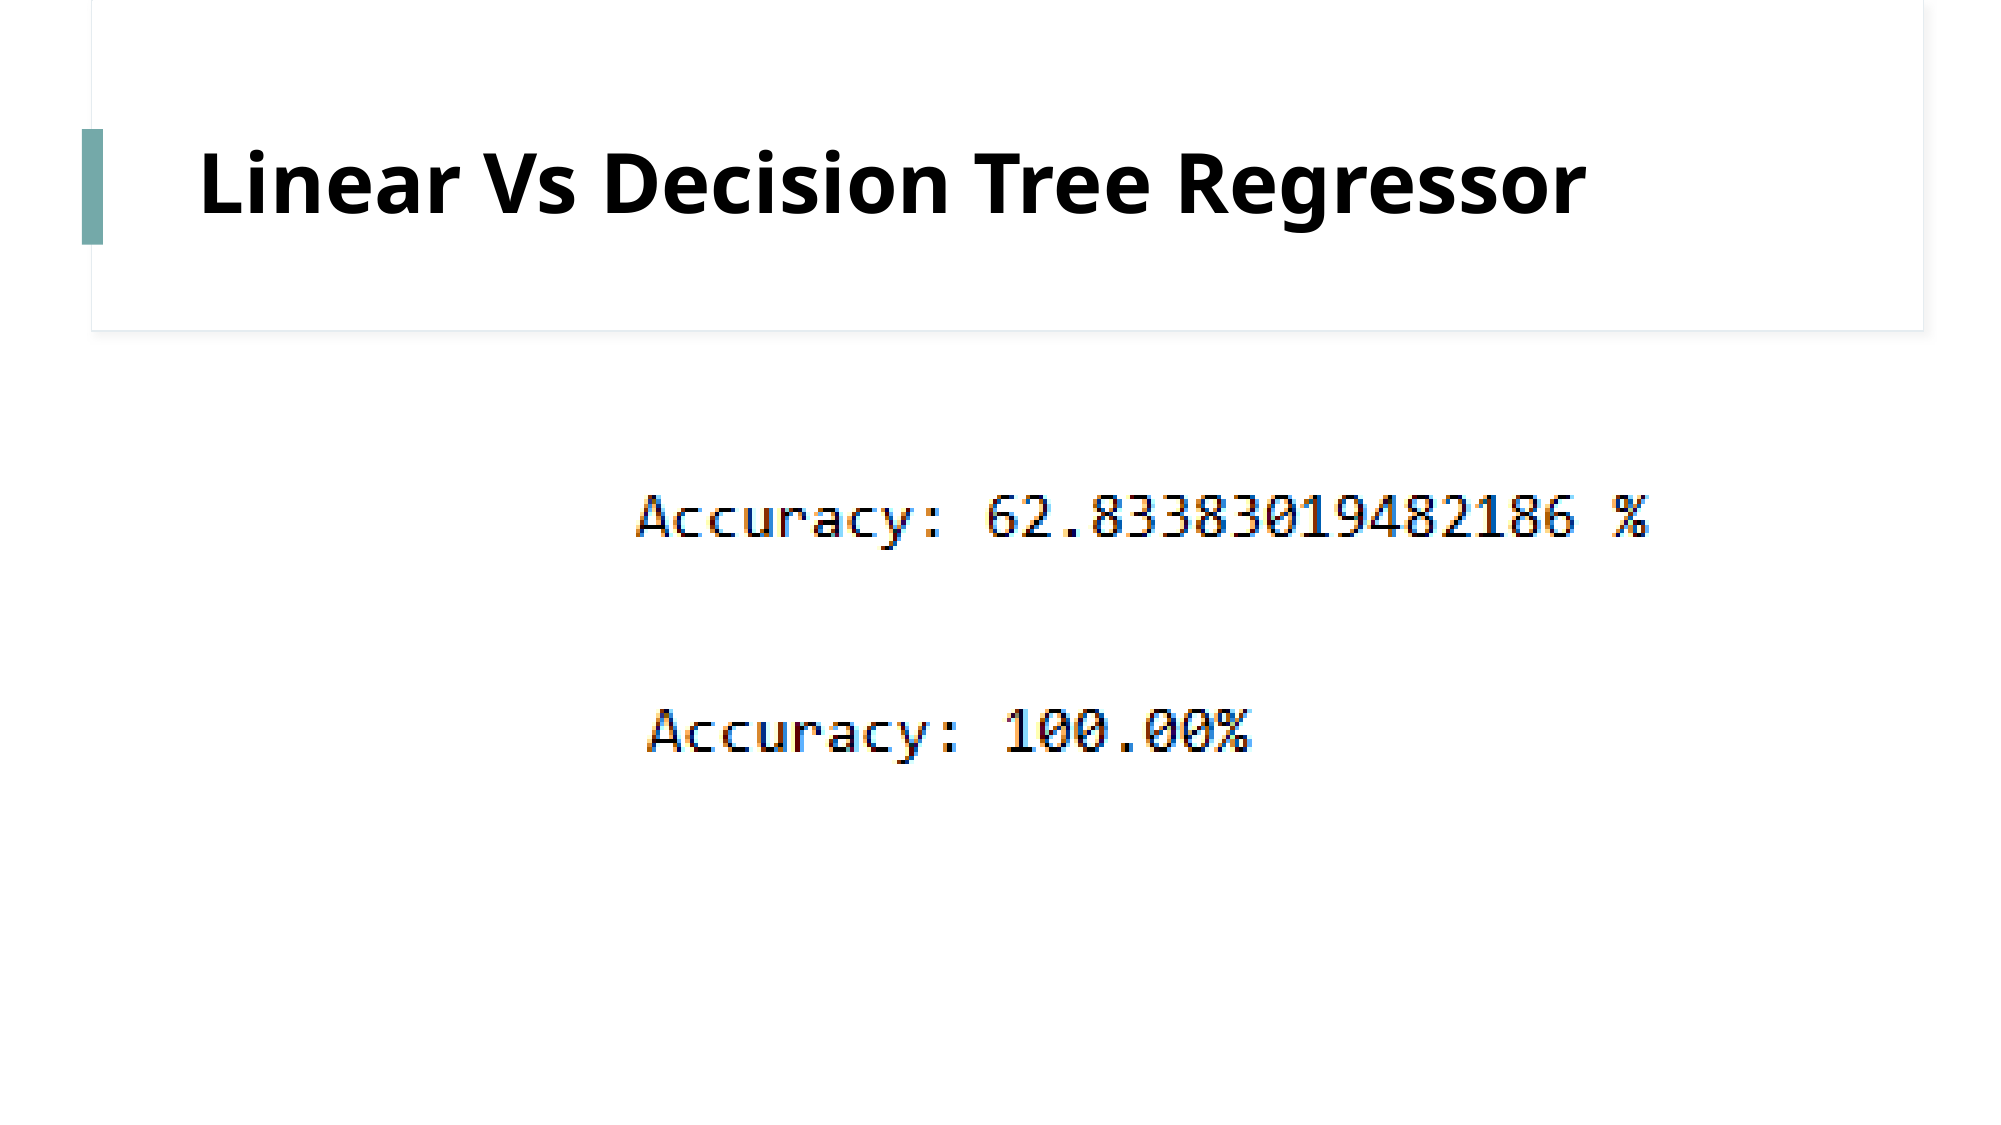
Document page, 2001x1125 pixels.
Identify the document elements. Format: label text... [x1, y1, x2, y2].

title Linear Vs Decision Tree Regressor [183, 90, 1851, 284]
picture [606, 483, 1683, 563]
picture [631, 684, 1269, 799]
